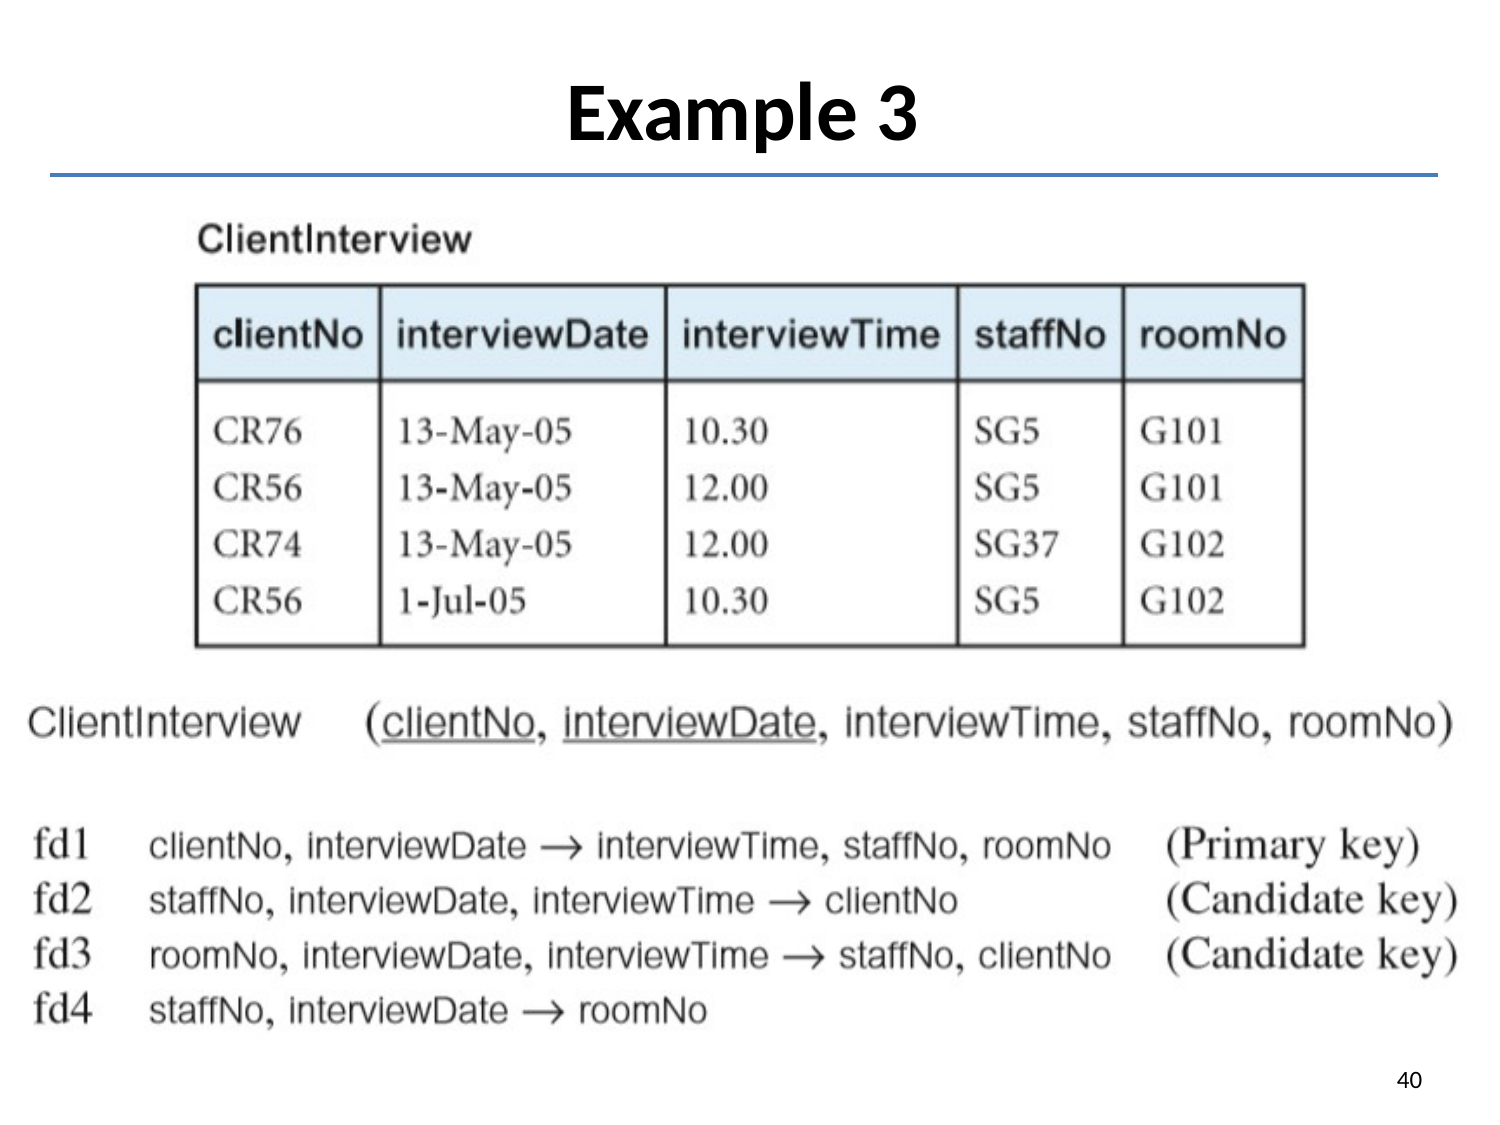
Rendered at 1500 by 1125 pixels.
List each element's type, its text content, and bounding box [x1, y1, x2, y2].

slide_number 40 [1390, 1067, 1429, 1125]
title Example 3 [564, 55, 924, 215]
picture [0, 0, 1500, 1125]
